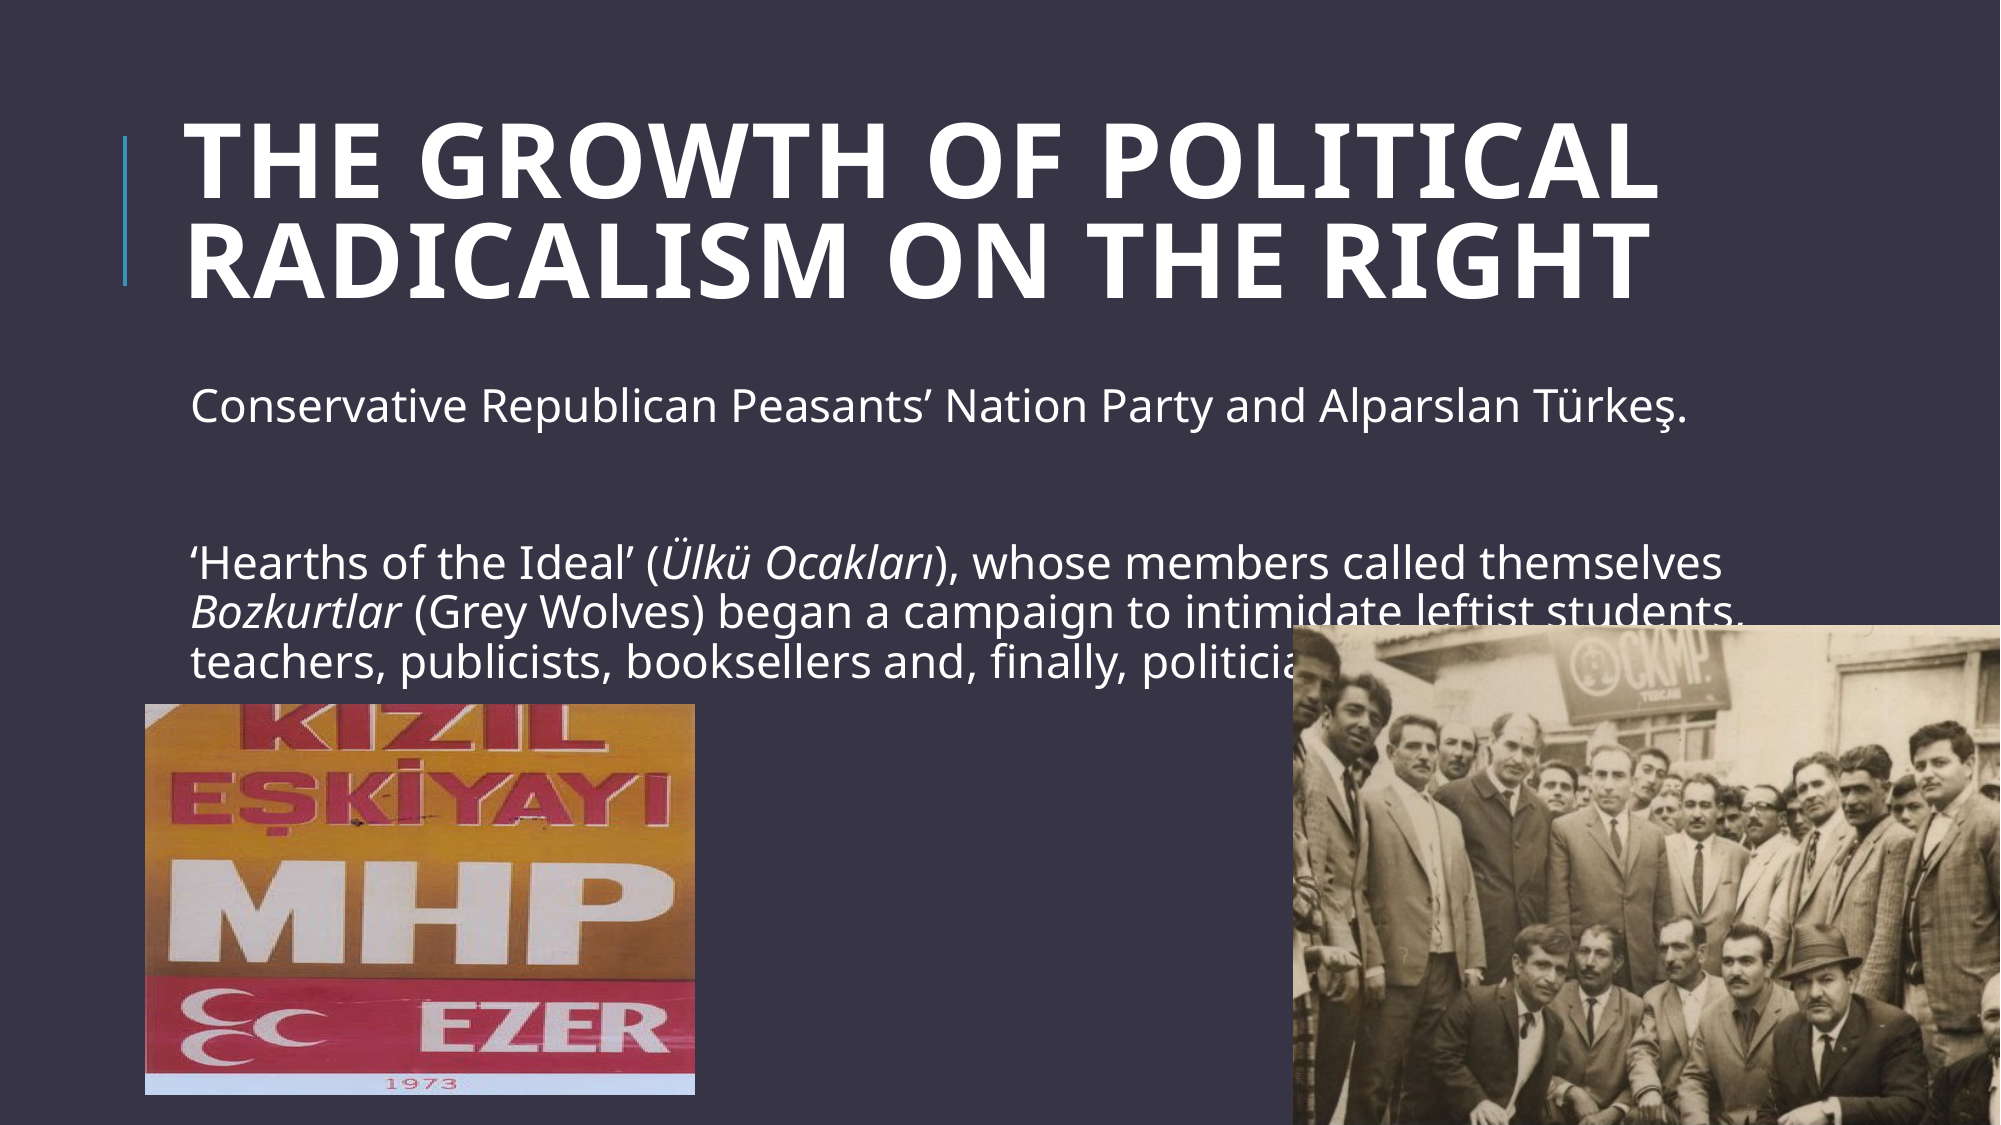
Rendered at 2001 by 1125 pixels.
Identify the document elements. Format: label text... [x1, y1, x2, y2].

list Conservative Republican Peasants’ Nation Party and Alparslan Türkeş. ‘Hearths of the Ideal’ (Ülkü Ocakları), whose members called themselves Bozkurtlar (Grey Wolves) began a campaign to intimidate leftist students, teachers, publicists, booksellers and, finally, politicians in 1968. [168, 375, 1763, 1035]
picture [1293, 624, 2000, 1125]
picture [144, 704, 695, 1096]
title The growth of polItIcal radIcalIsm on the RIght [168, 96, 1763, 342]
